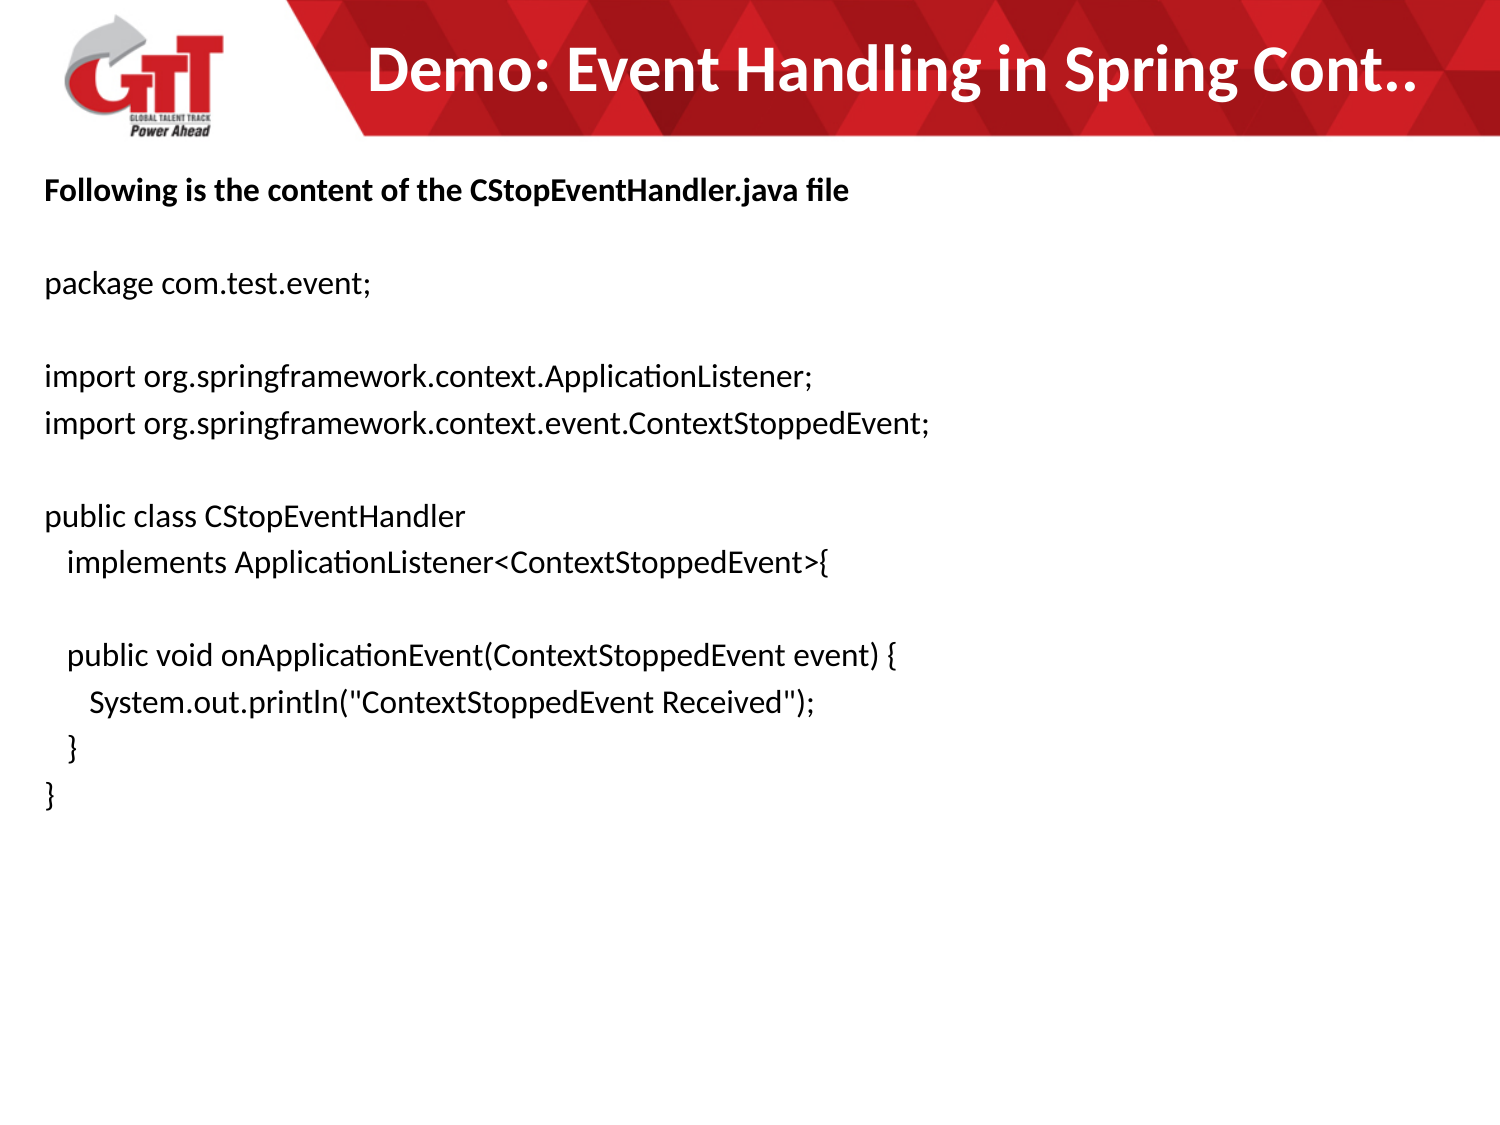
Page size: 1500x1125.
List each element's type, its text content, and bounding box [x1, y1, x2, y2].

title Demo: Event Handling in Spring Cont.. [324, 12, 1463, 118]
list Following is the content of the CStopEventHandler.java file package com.test.event; import org.springframework.context.ApplicationListener; import org.springframework.context.event.ContextStoppedEvent; public class CStopEventHandler implements ApplicationListener<ContextStoppedEvent>{ public void onApplicationEvent(ContextStoppedEvent event) { System.out.println("ContextStoppedEvent Received"); } } [29, 160, 1447, 1113]
picture [0, 0, 1500, 1125]
